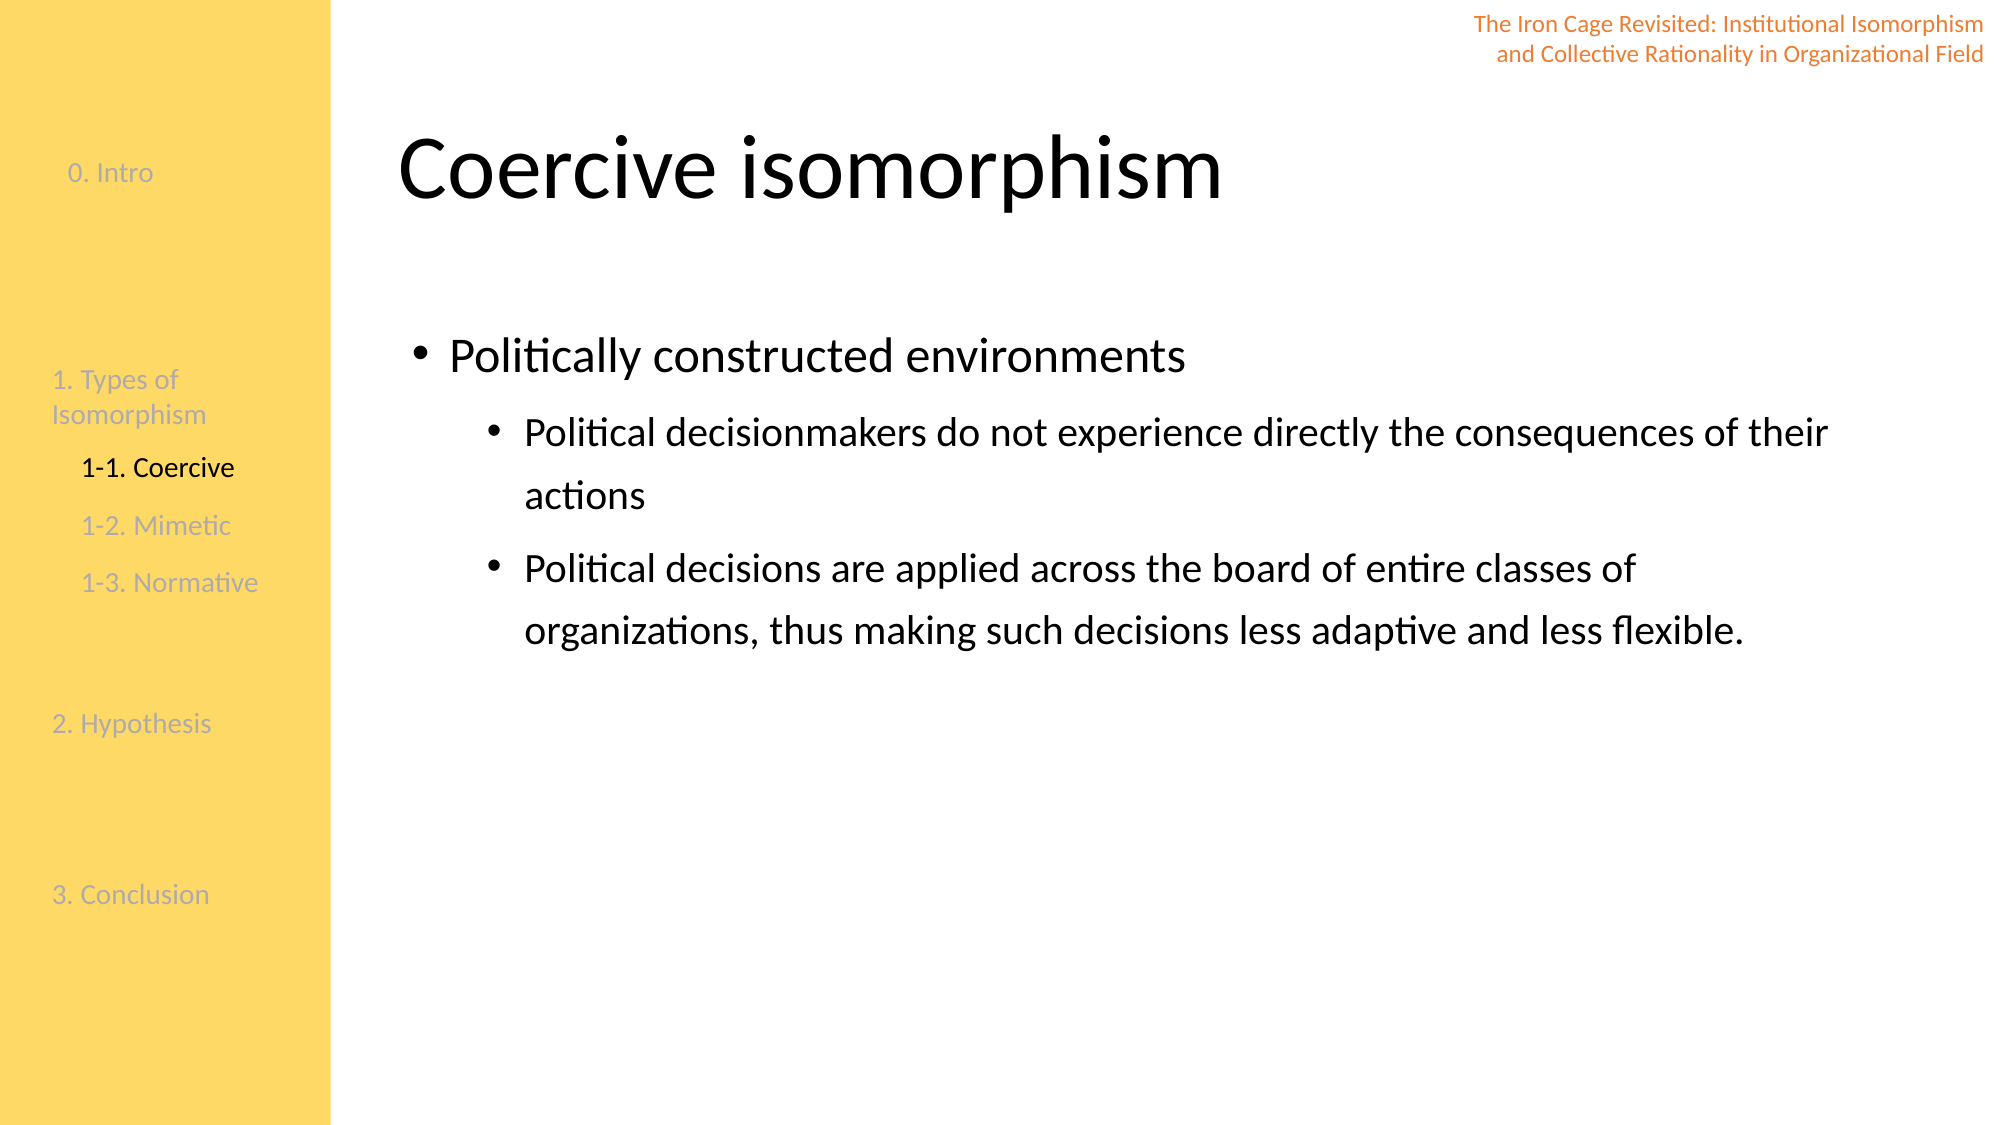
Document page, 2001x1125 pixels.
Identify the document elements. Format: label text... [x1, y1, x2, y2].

text_box The Iron Cage Revisited: Institutional Isomorphism and Collective Rationality in Organizational Field [1448, 0, 2000, 75]
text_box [0, 0, 331, 1125]
list Politically constructed environments Political decisionmakers do not experience directly the consequences of their actions Political decisions are applied across the board of entire classes of organizations, thus making such decisions less adaptive and less flexible. [396, 299, 1863, 1014]
title Coercive isomorphism [383, 59, 1863, 278]
